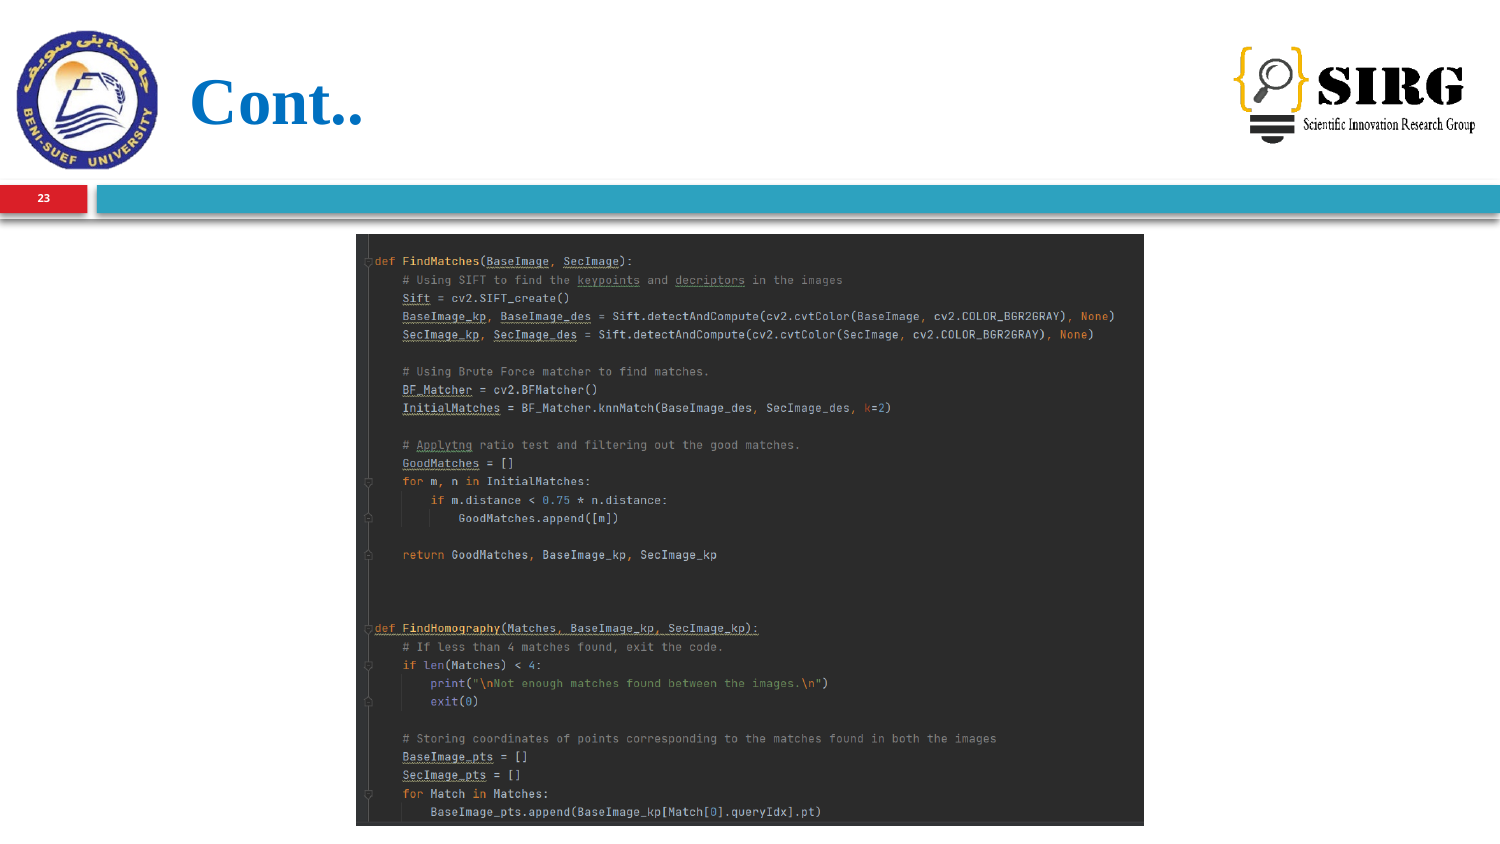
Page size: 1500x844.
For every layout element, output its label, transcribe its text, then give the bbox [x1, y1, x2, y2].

picture [356, 234, 1144, 826]
picture [15, 29, 160, 173]
title Cont.. [174, 45, 1037, 146]
slide_number 23 [0, 184, 88, 215]
picture [1199, 0, 1500, 200]
